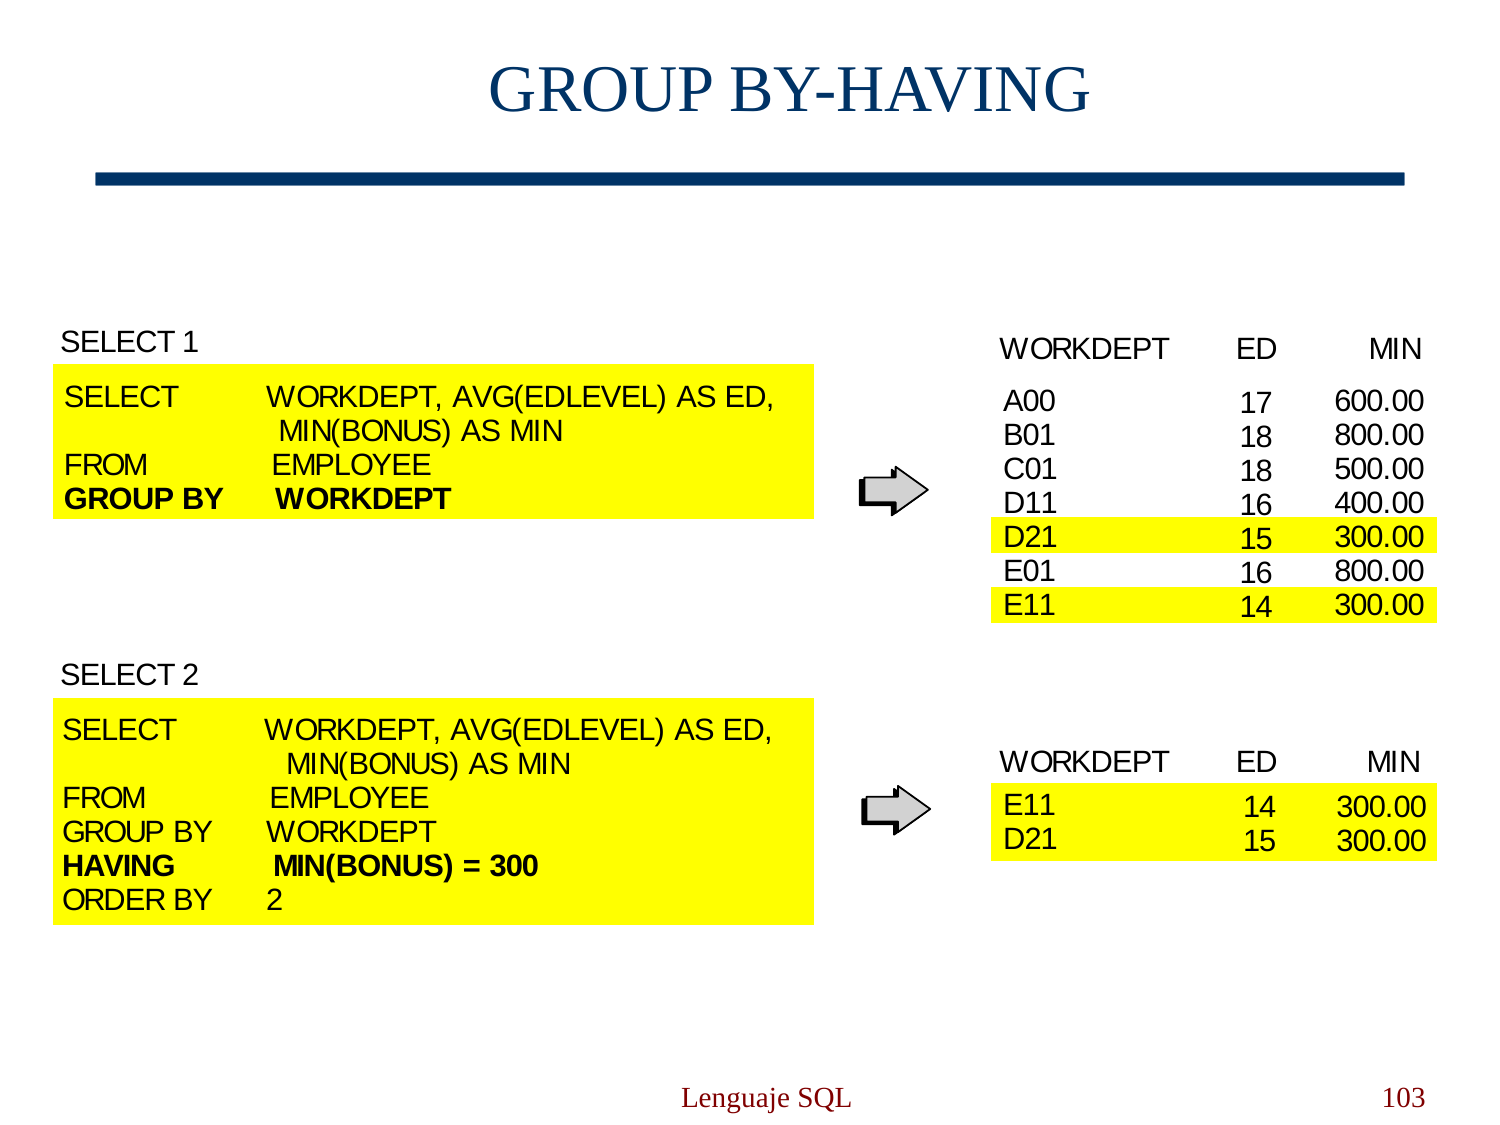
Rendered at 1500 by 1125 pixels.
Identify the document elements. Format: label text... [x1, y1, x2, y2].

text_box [52, 314, 1454, 942]
slide_number 103 [1080, 1045, 1442, 1122]
footer Lenguaje SQL [513, 1045, 1021, 1122]
title GROUP BY-HAVING [184, 20, 1397, 161]
